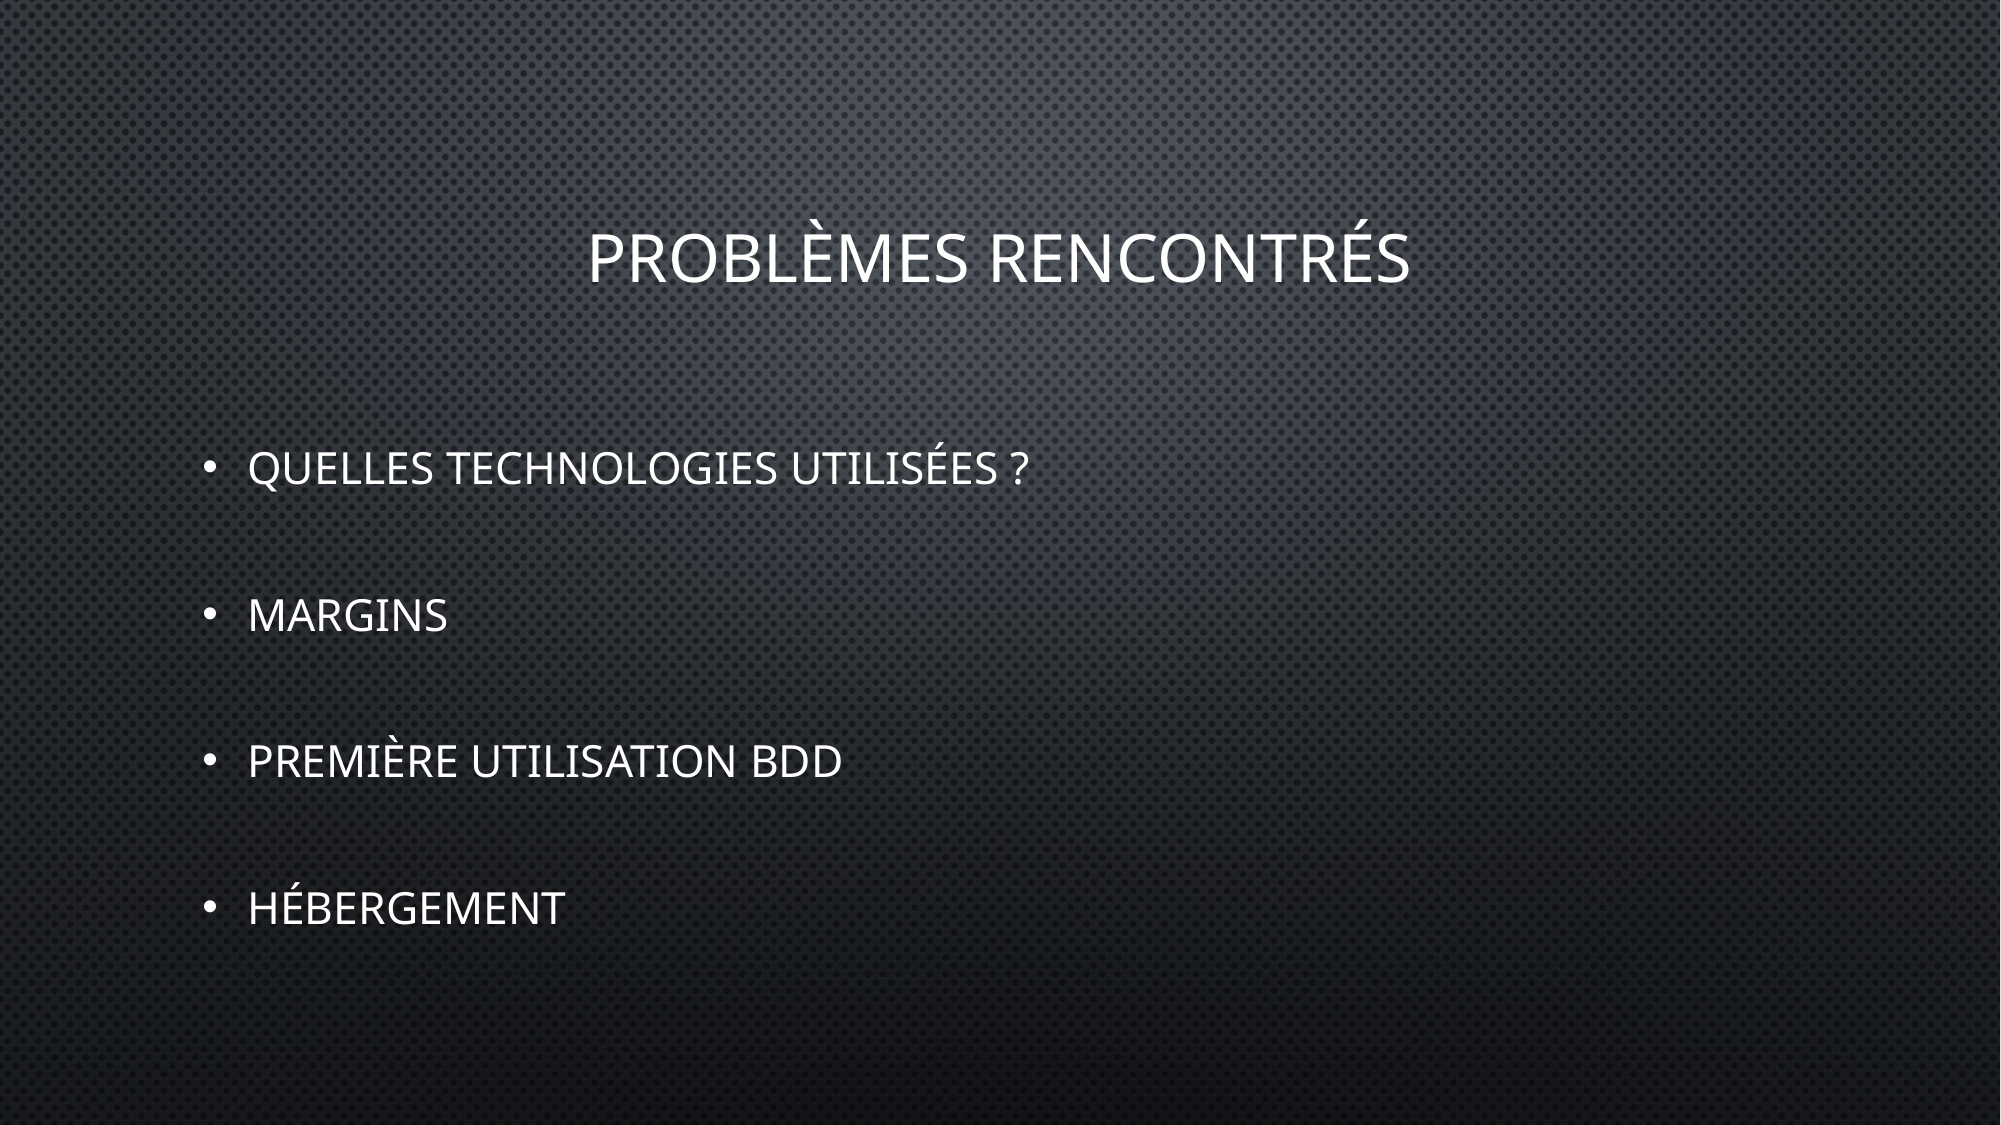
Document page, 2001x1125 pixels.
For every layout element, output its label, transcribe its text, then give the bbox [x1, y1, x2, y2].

list Quelles technologies utilisées ? Margins Première utilisation BDD Hébergement [187, 430, 1844, 943]
title Problèmes rencontrés [187, 99, 1813, 413]
